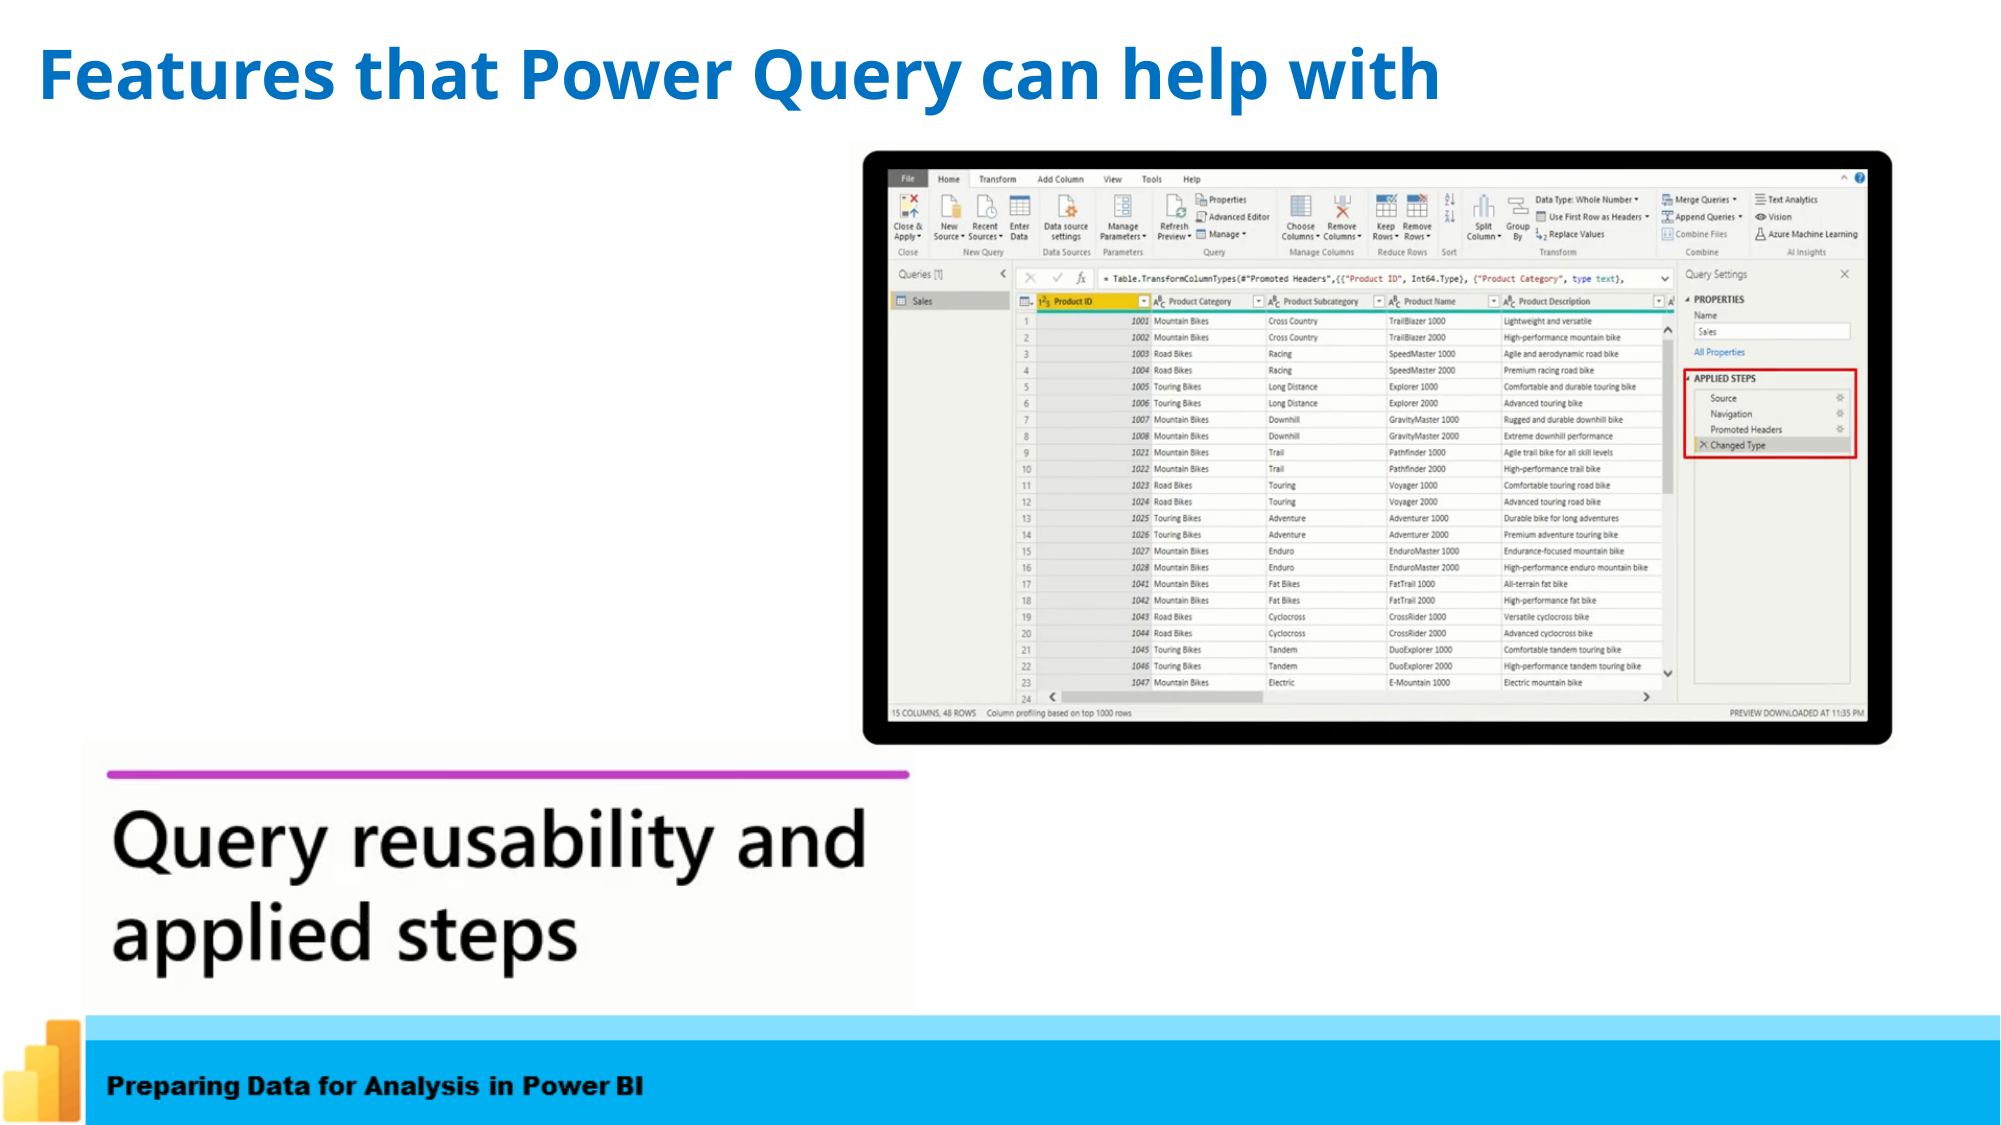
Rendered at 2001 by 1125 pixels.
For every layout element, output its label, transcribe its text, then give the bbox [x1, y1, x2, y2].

picture [117, 1078, 122, 1086]
picture [370, 1078, 376, 1086]
picture [321, 1078, 325, 1093]
picture [619, 1078, 628, 1094]
picture [110, 1078, 114, 1093]
picture [0, 0, 2001, 1125]
picture [533, 1078, 538, 1086]
picture [251, 1078, 258, 1094]
picture [286, 1079, 291, 1094]
picture [431, 1089, 436, 1097]
text_box Features that Power Query can help with [22, 14, 1594, 142]
